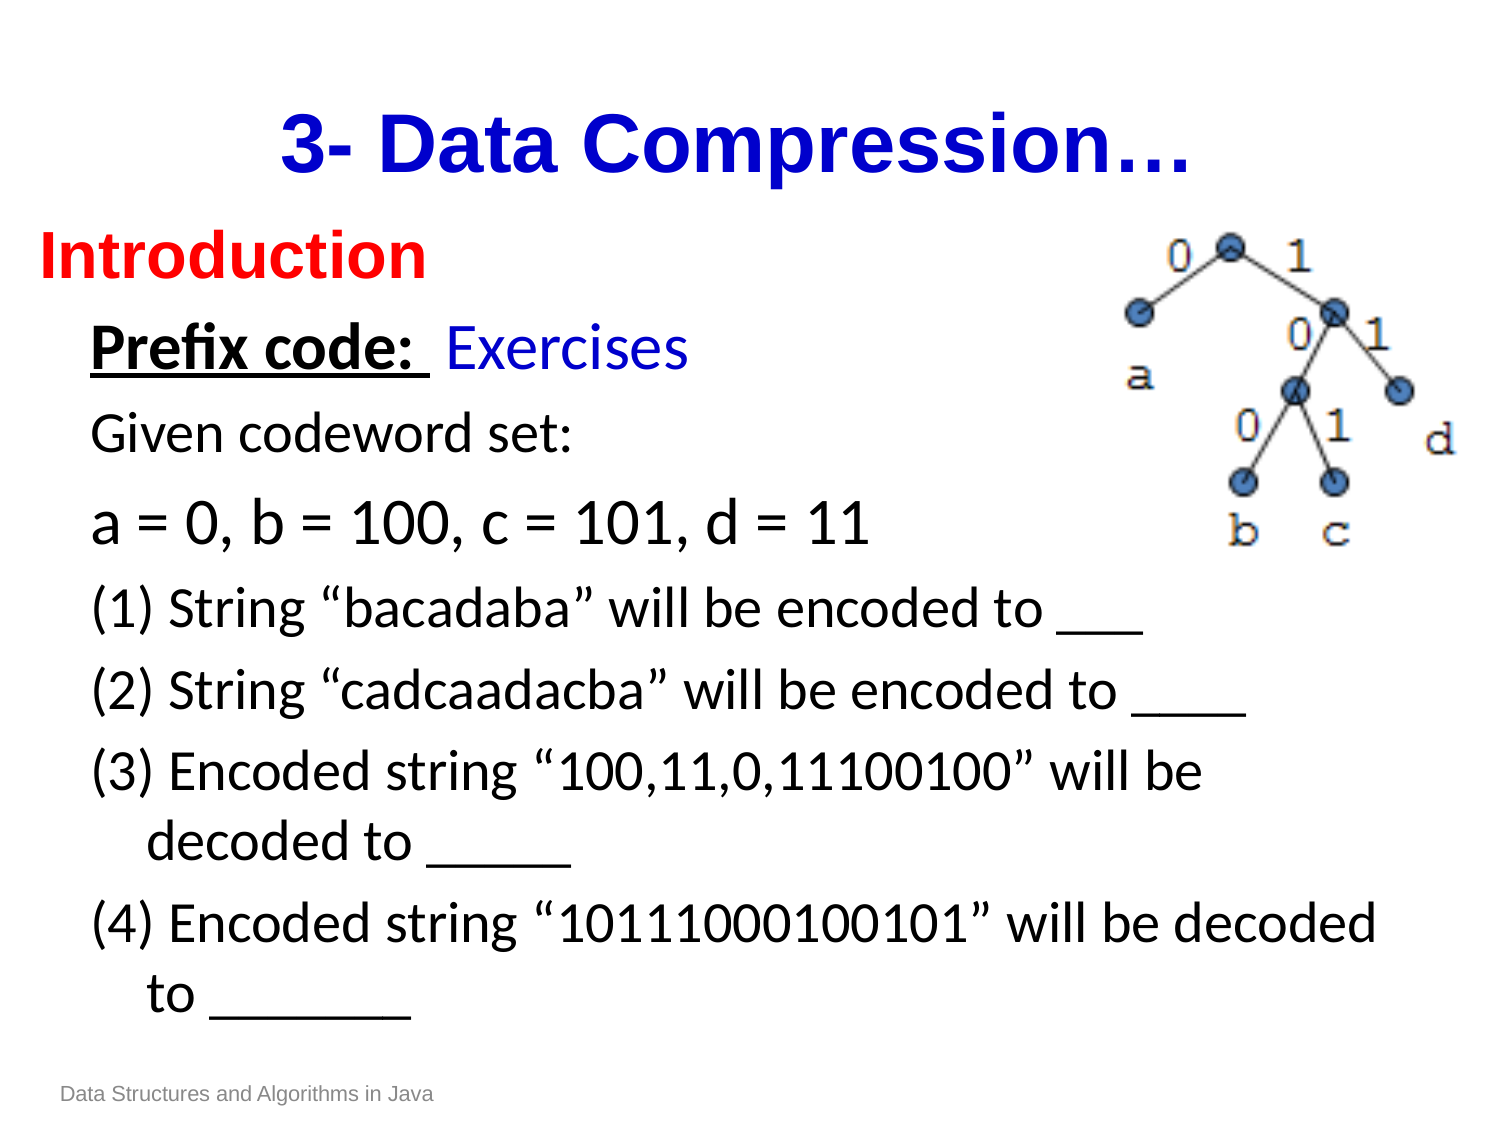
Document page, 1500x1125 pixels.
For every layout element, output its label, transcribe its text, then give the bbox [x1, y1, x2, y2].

list Prefix code: Exercises Given codeword set: a = 0, b = 100, c = 101, d = 11 (1) String “bacadaba” will be encoded to ___ (2) String “cadcaadacba” will be encoded to ____ (3) Encoded string “100,11,0,11100100” will be decoded to _____ (4) Encoded string “10111000100101” will be decoded to _______ [74, 294, 1426, 1063]
picture [1099, 224, 1477, 563]
text_box Introduction [24, 204, 550, 299]
title 3- Data Compression… [74, 37, 1426, 241]
footer Data Structures and Algorithms in Java [12, 1074, 488, 1110]
